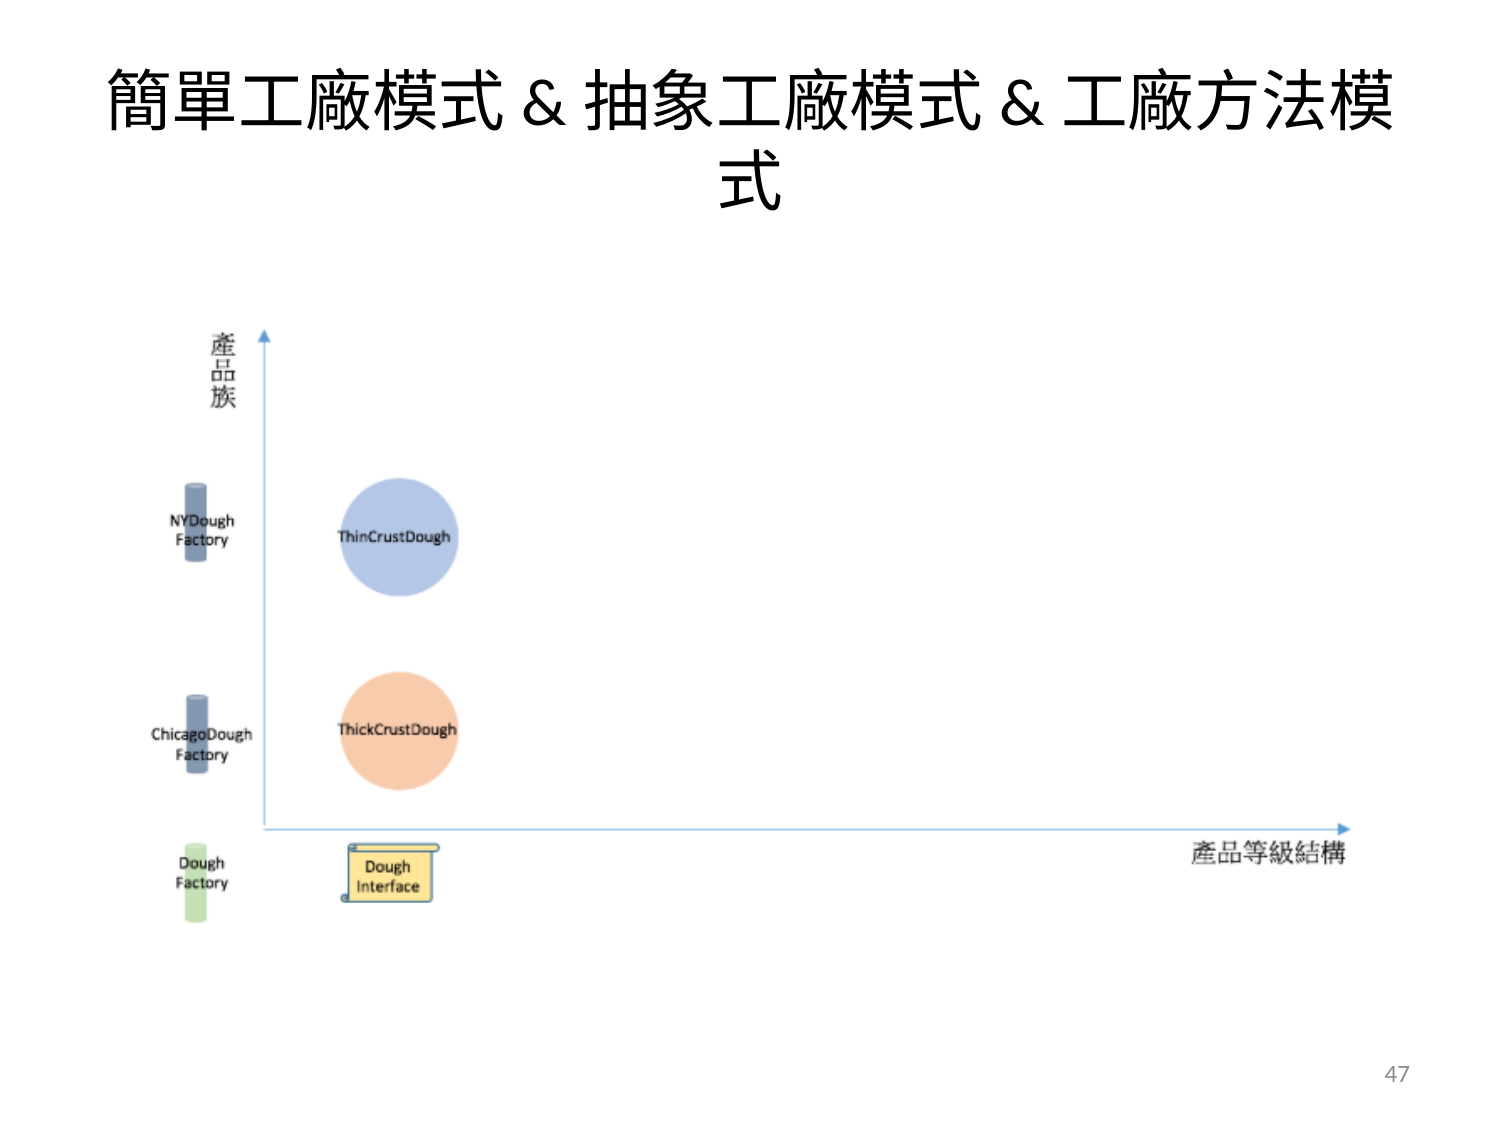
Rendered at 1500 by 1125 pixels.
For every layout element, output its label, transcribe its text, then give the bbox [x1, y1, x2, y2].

picture [123, 266, 1388, 956]
slide_number 47 [1074, 1042, 1425, 1103]
title 簡單工廠模式&抽象工廠模式&工廠方法模式 [73, 35, 1427, 242]
